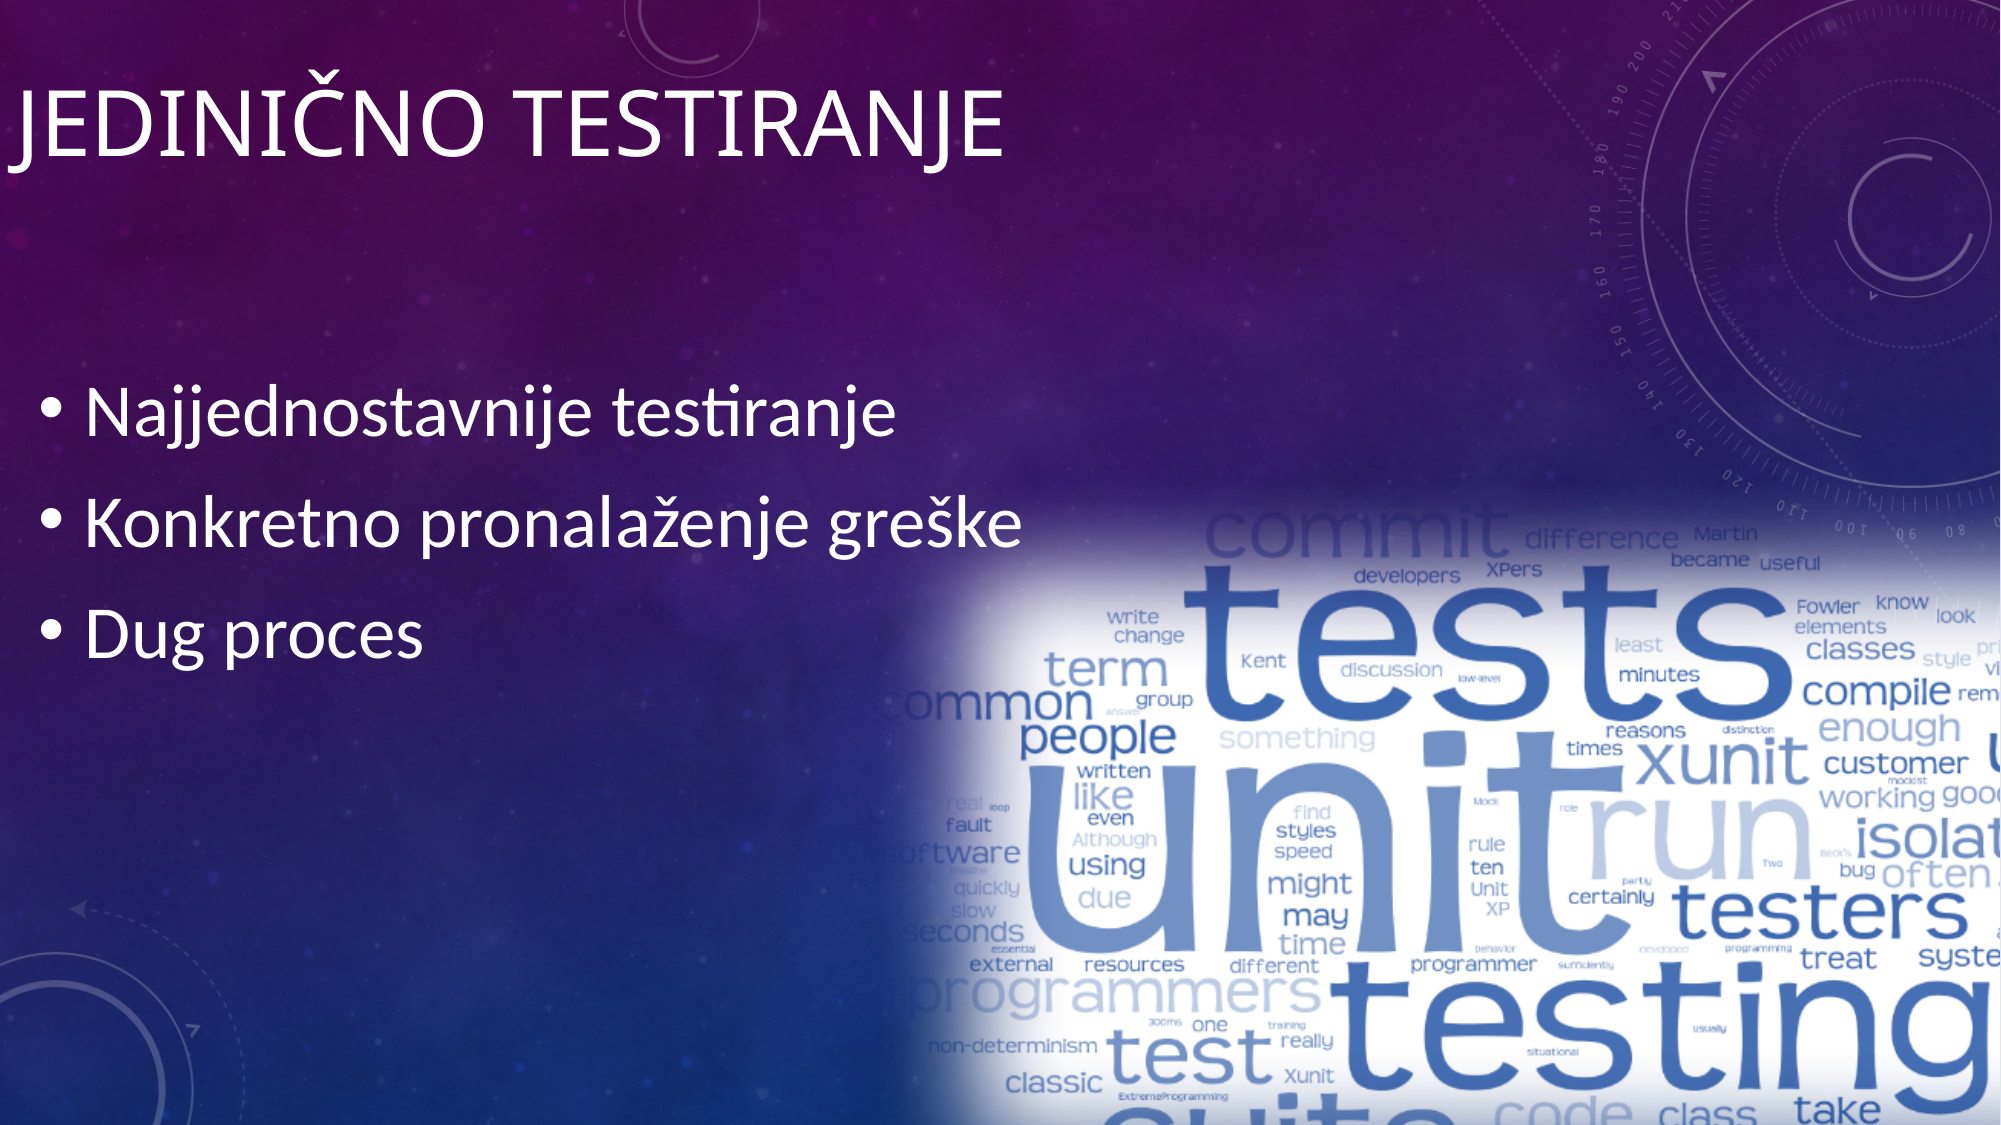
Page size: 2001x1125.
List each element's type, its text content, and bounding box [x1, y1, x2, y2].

list Najjednostavnije testiranje Konkretno pronalaženje greške Dug proces [23, 218, 1686, 817]
title Jedinično testiranje [0, 0, 1662, 239]
picture [0, 0, 2001, 1125]
